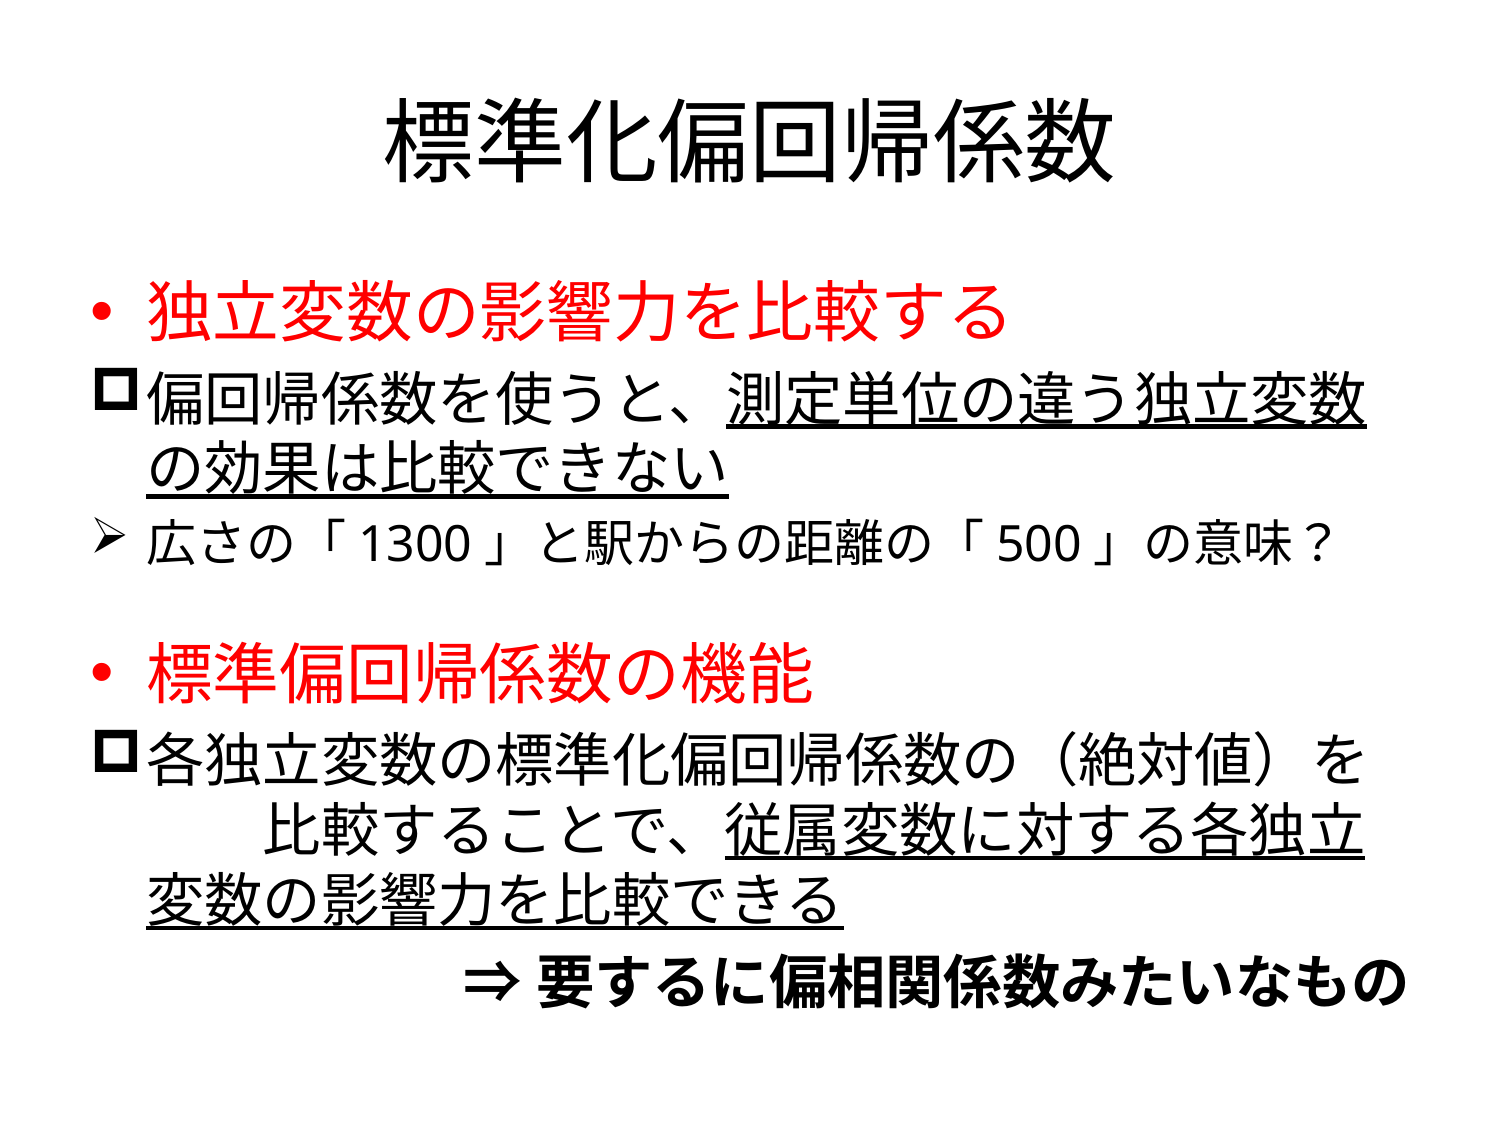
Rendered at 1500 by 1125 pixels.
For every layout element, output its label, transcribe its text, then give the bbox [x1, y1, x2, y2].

list 独立変数の影響力を比較する 偏回帰係数を使うと、測定単位の違う独立変数の効果は比較できない 広さの「1300」と駅からの距離の「500」の意味？ 標準偏回帰係数の機能 各独立変数の標準化偏回帰係数の（絶対値）を 比較することで、従属変数に対する各独立変数の影響力を比較できる ⇒要するに偏相関係数みたいなもの [75, 262, 1425, 1005]
title 標準化偏回帰係数 [75, 45, 1425, 233]
